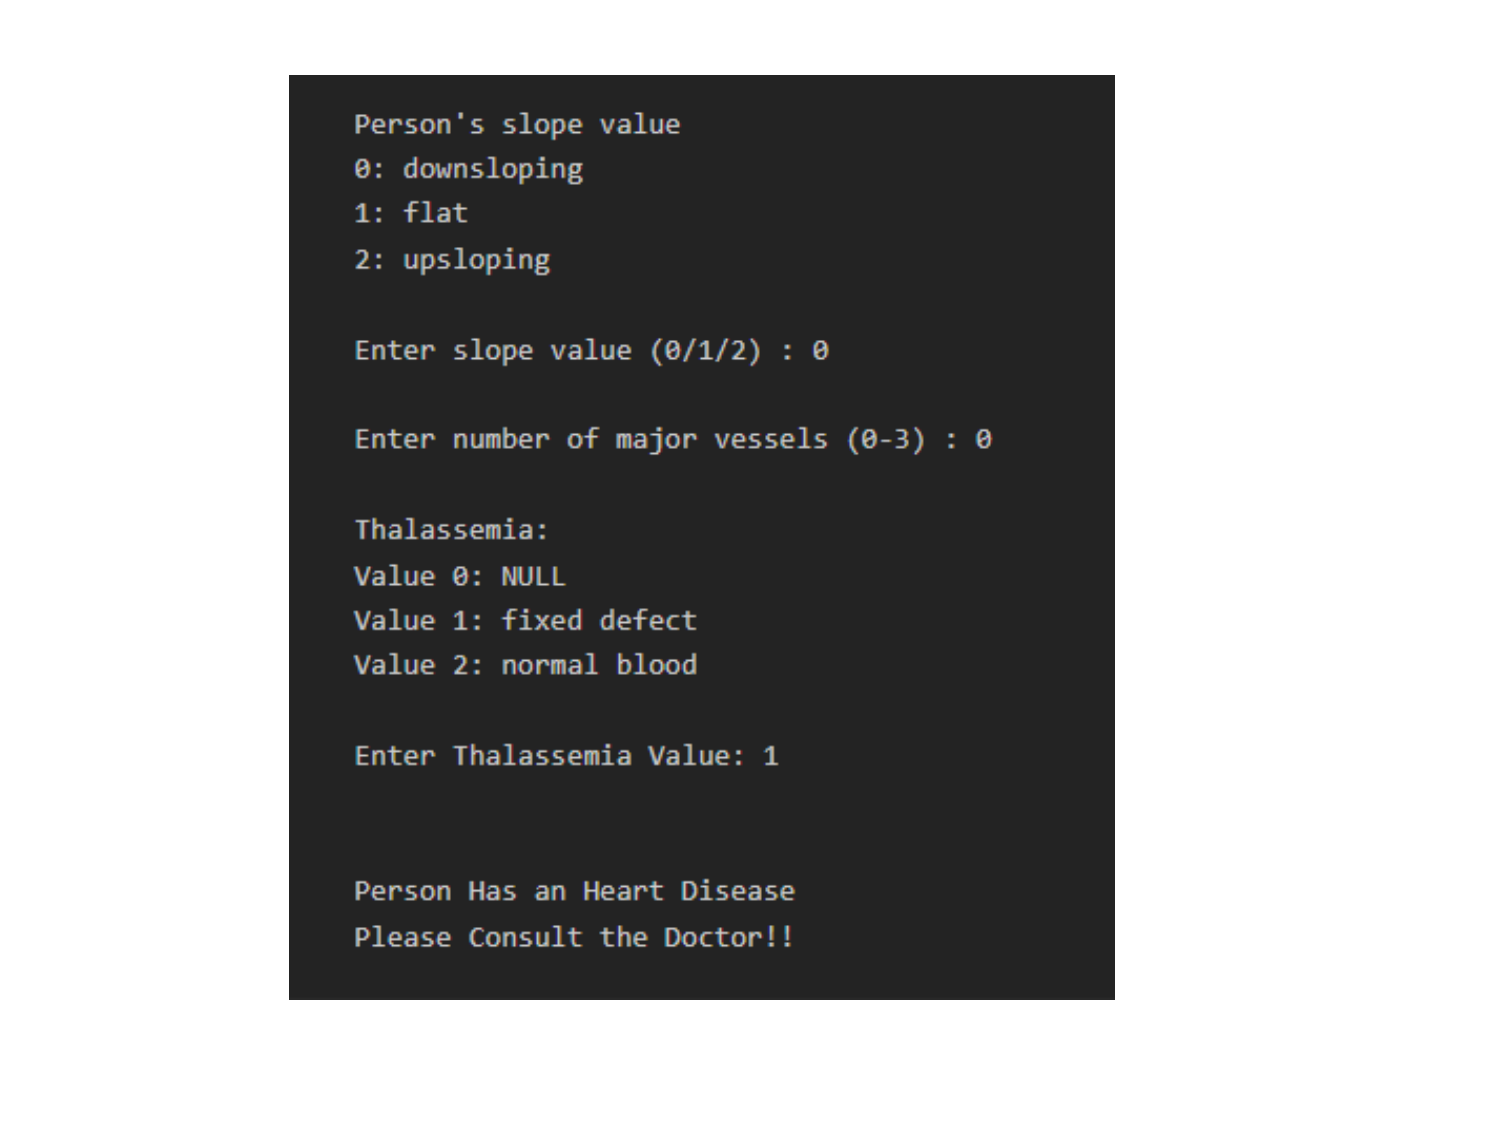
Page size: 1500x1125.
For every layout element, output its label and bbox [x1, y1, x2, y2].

picture [289, 75, 1116, 1000]
